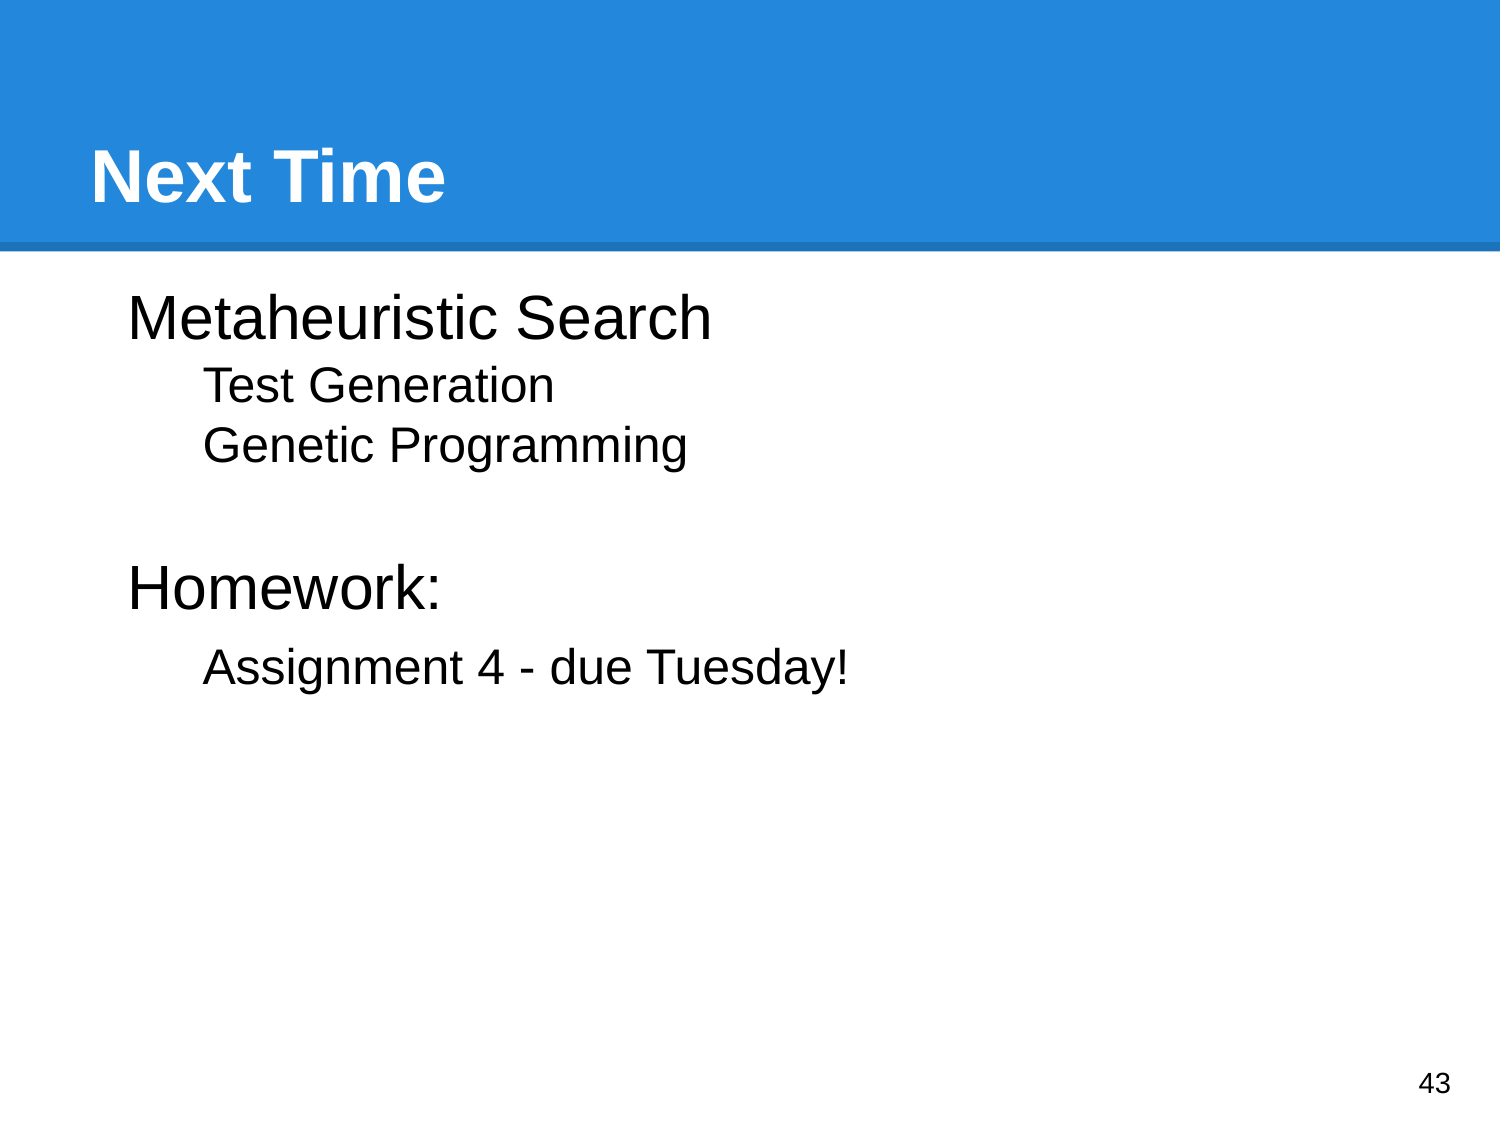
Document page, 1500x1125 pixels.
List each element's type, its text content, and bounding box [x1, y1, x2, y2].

slide_number ‹#› [1403, 1038, 1494, 1125]
list Metaheuristic Search Test Generation Genetic Programming Homework: Assignment 4 - due Tuesday! [75, 262, 1425, 1078]
title Next Time [75, 45, 1425, 233]
